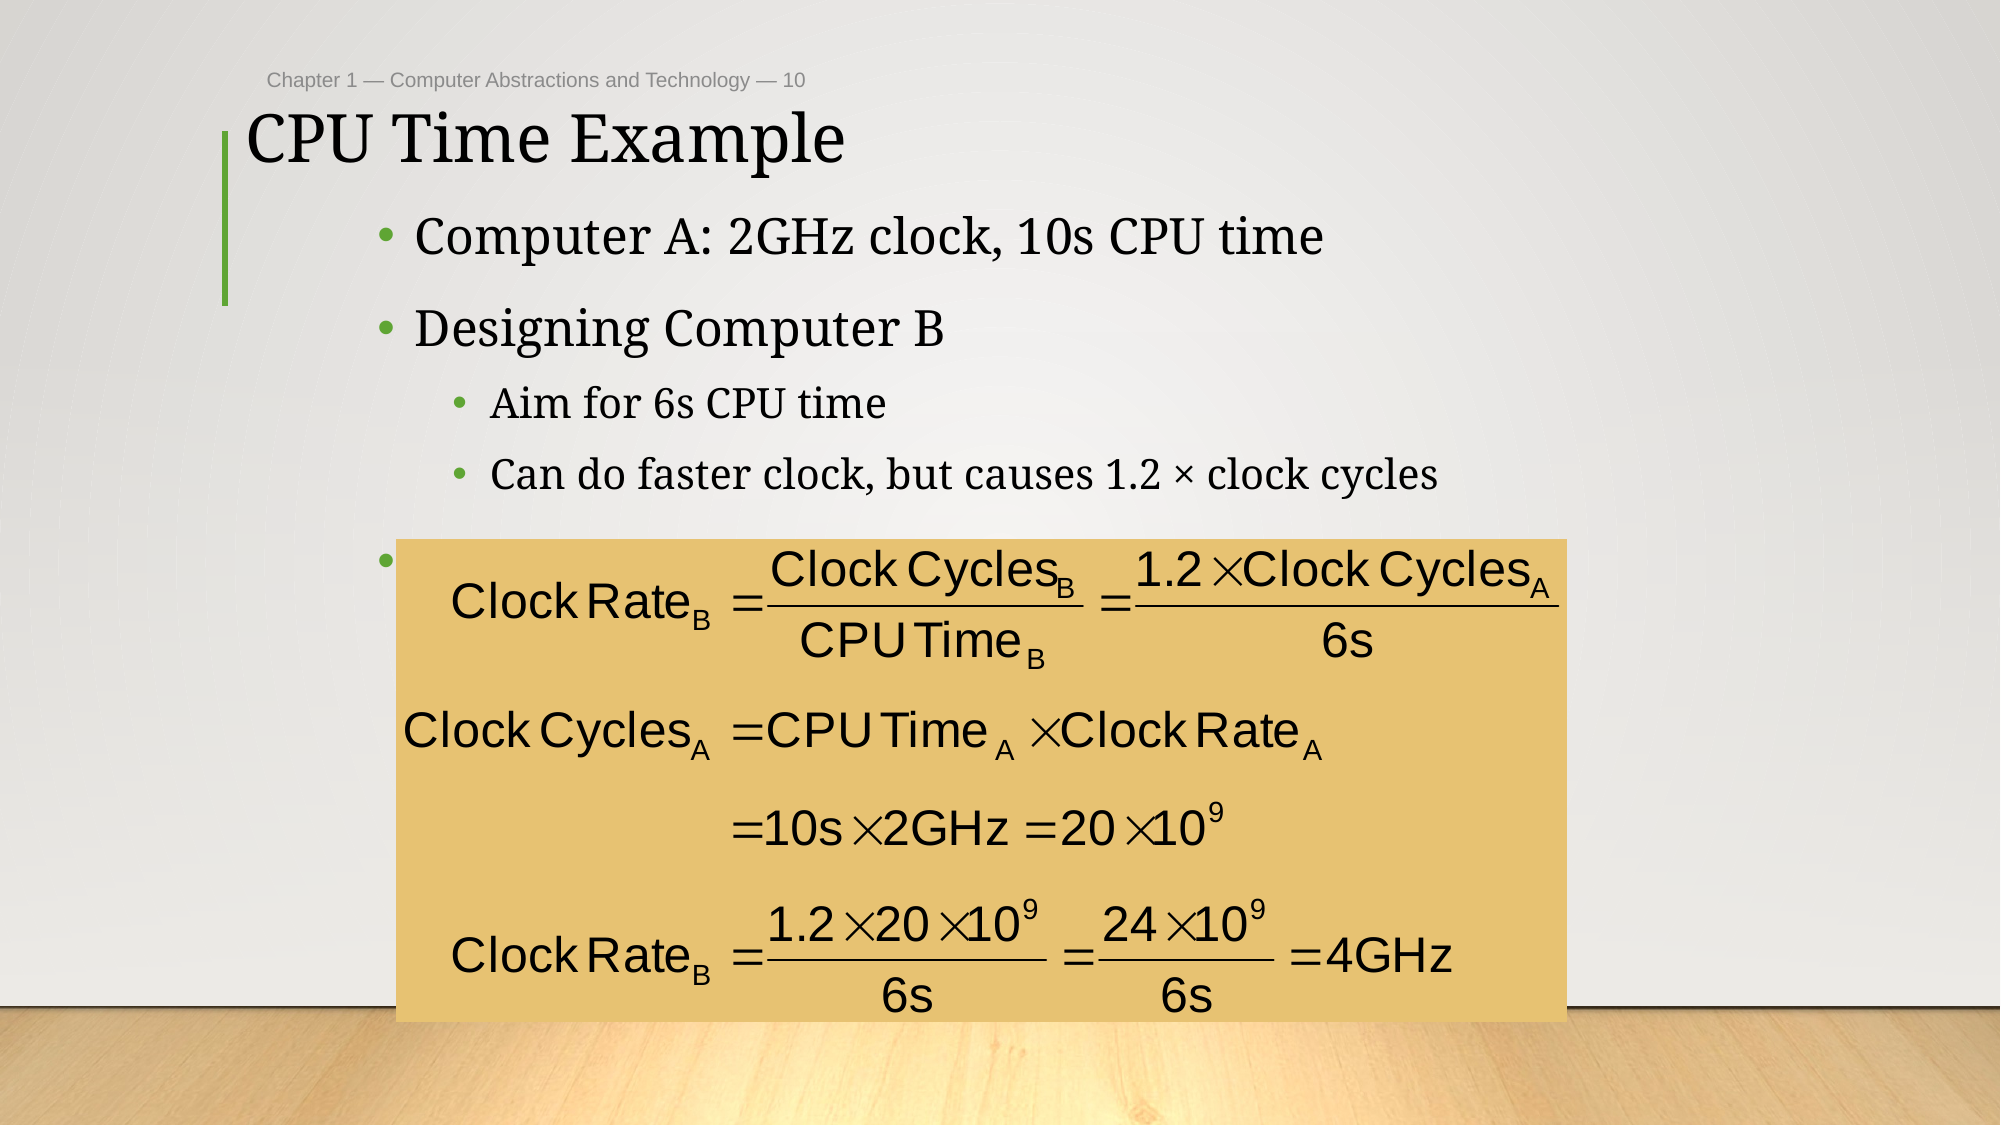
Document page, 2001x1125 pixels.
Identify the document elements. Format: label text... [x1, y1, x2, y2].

picture [0, 1006, 2000, 1125]
list Computer A: 2GHz clock, 10s CPU time Designing Computer B Aim for 6s CPU time Can do faster clock, but causes 1.2 × clock cycles How fast must Computer B clock be? [362, 184, 1719, 664]
title CPU Time Example [230, 12, 1793, 185]
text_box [396, 538, 1568, 1023]
